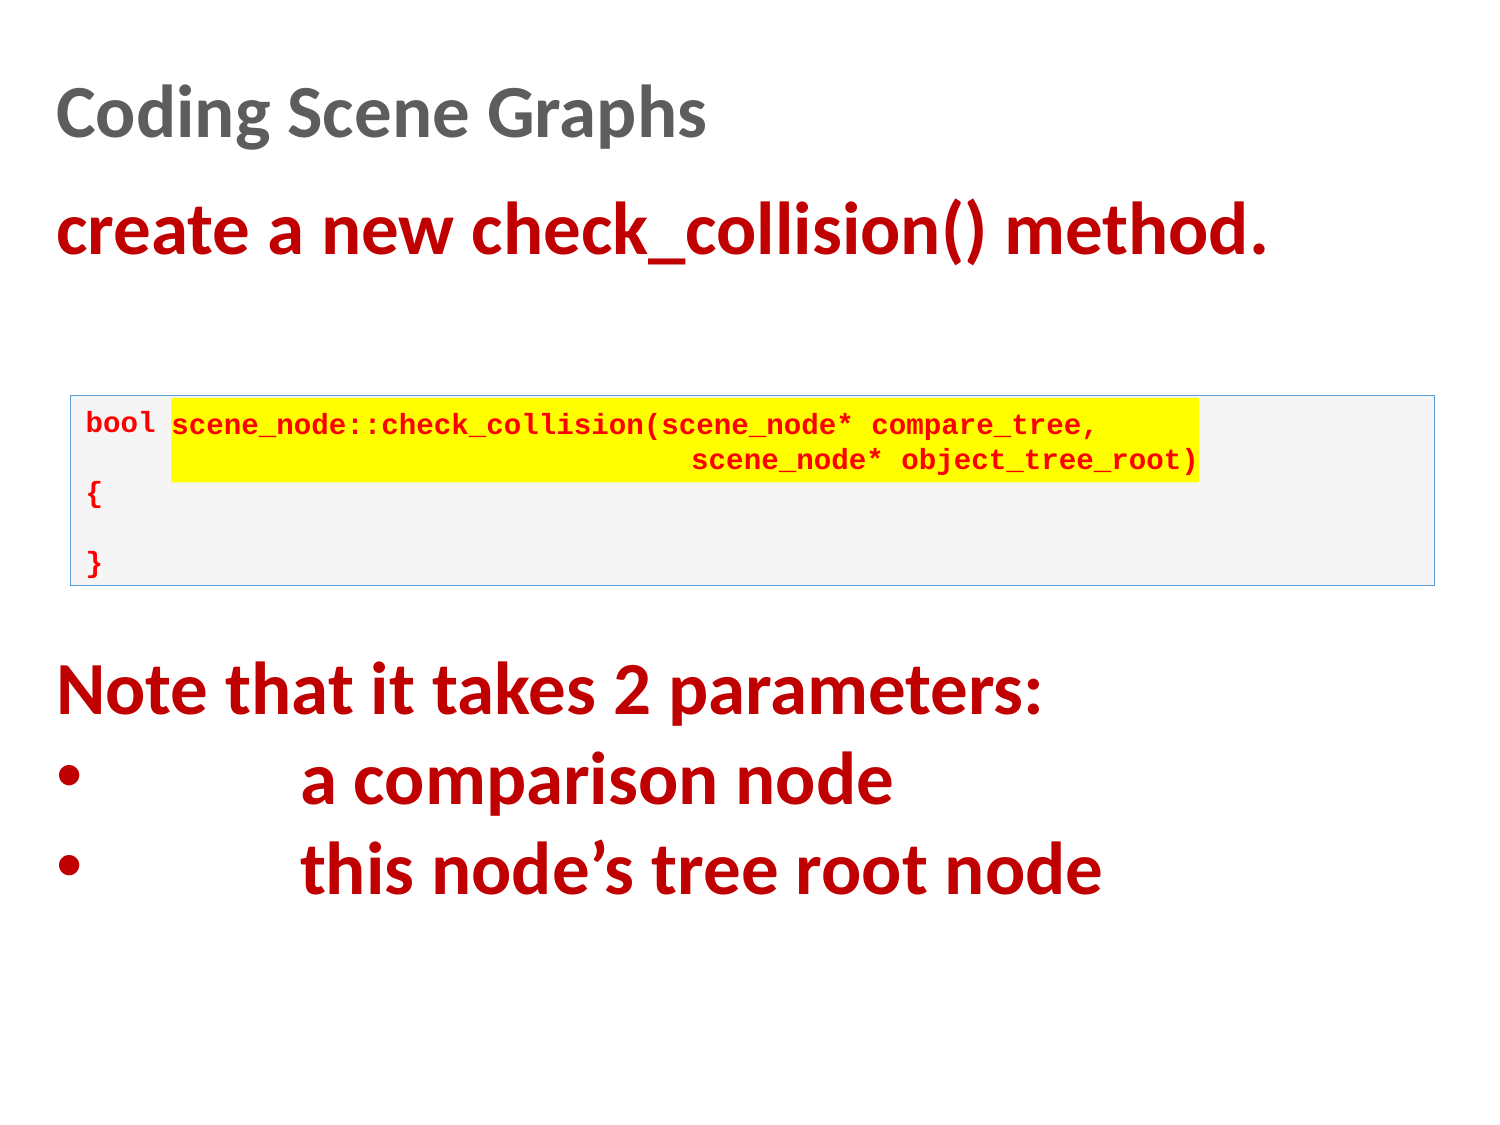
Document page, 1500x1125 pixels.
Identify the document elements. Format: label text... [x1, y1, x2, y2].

text_box create a new check_collision() method. [41, 171, 1500, 277]
text_box Coding Scene Graphs [41, 55, 1270, 160]
text_box bool scene_node::check_collision(scene_node* compare_tree, scene_node* object_tree_root) { } [70, 395, 1435, 586]
text_box Note that it takes 2 parameters: a comparison node this node’s tree root node [41, 632, 1500, 918]
text_box scene_node::check_collision(scene_node* compare_tree, scene_node* object_tree_root) [171, 397, 1199, 483]
